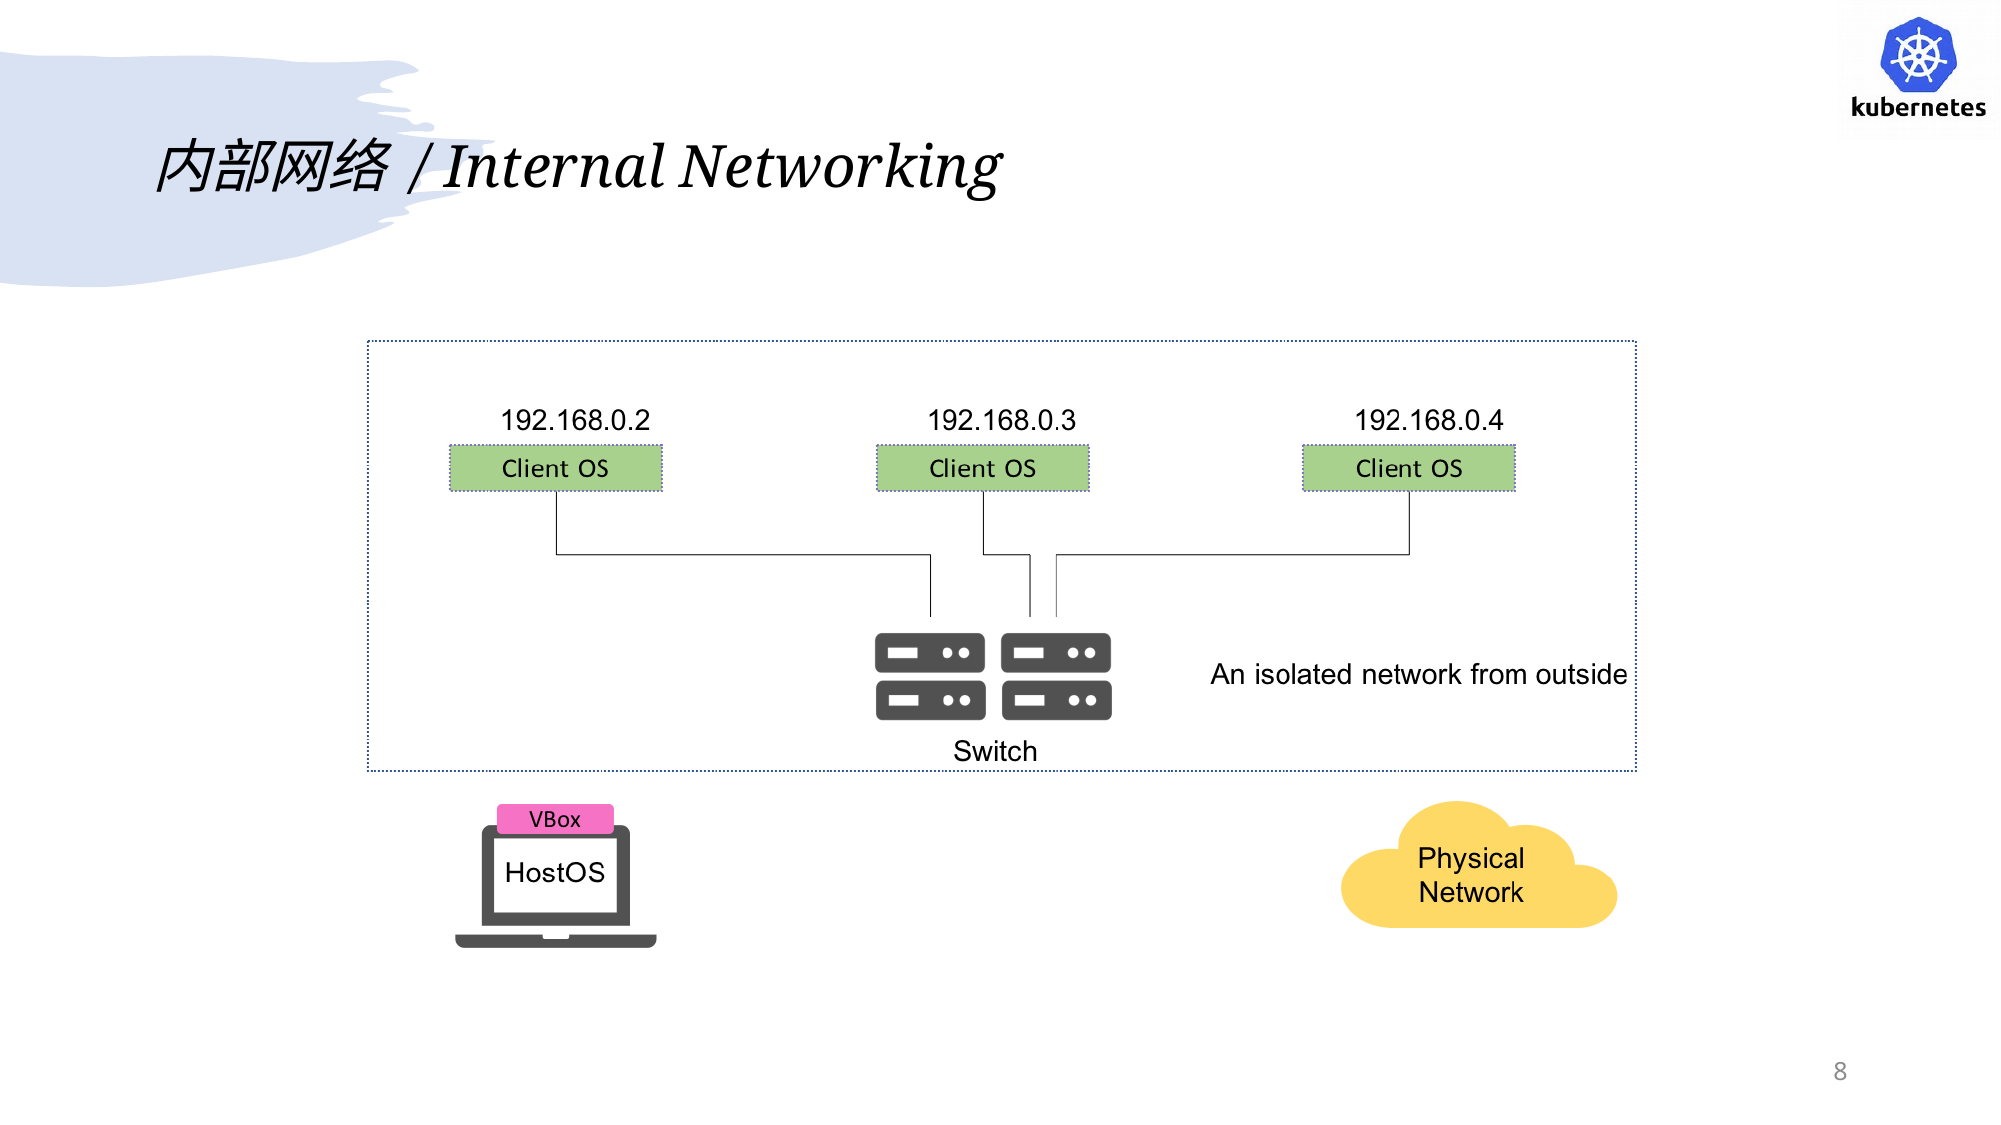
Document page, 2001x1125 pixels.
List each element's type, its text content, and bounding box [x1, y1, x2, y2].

picture [1837, 0, 2000, 140]
slide_number 8 [1412, 1042, 1863, 1103]
title 内部网络 / Internal Networking [137, 59, 1863, 278]
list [260, 329, 1740, 1013]
